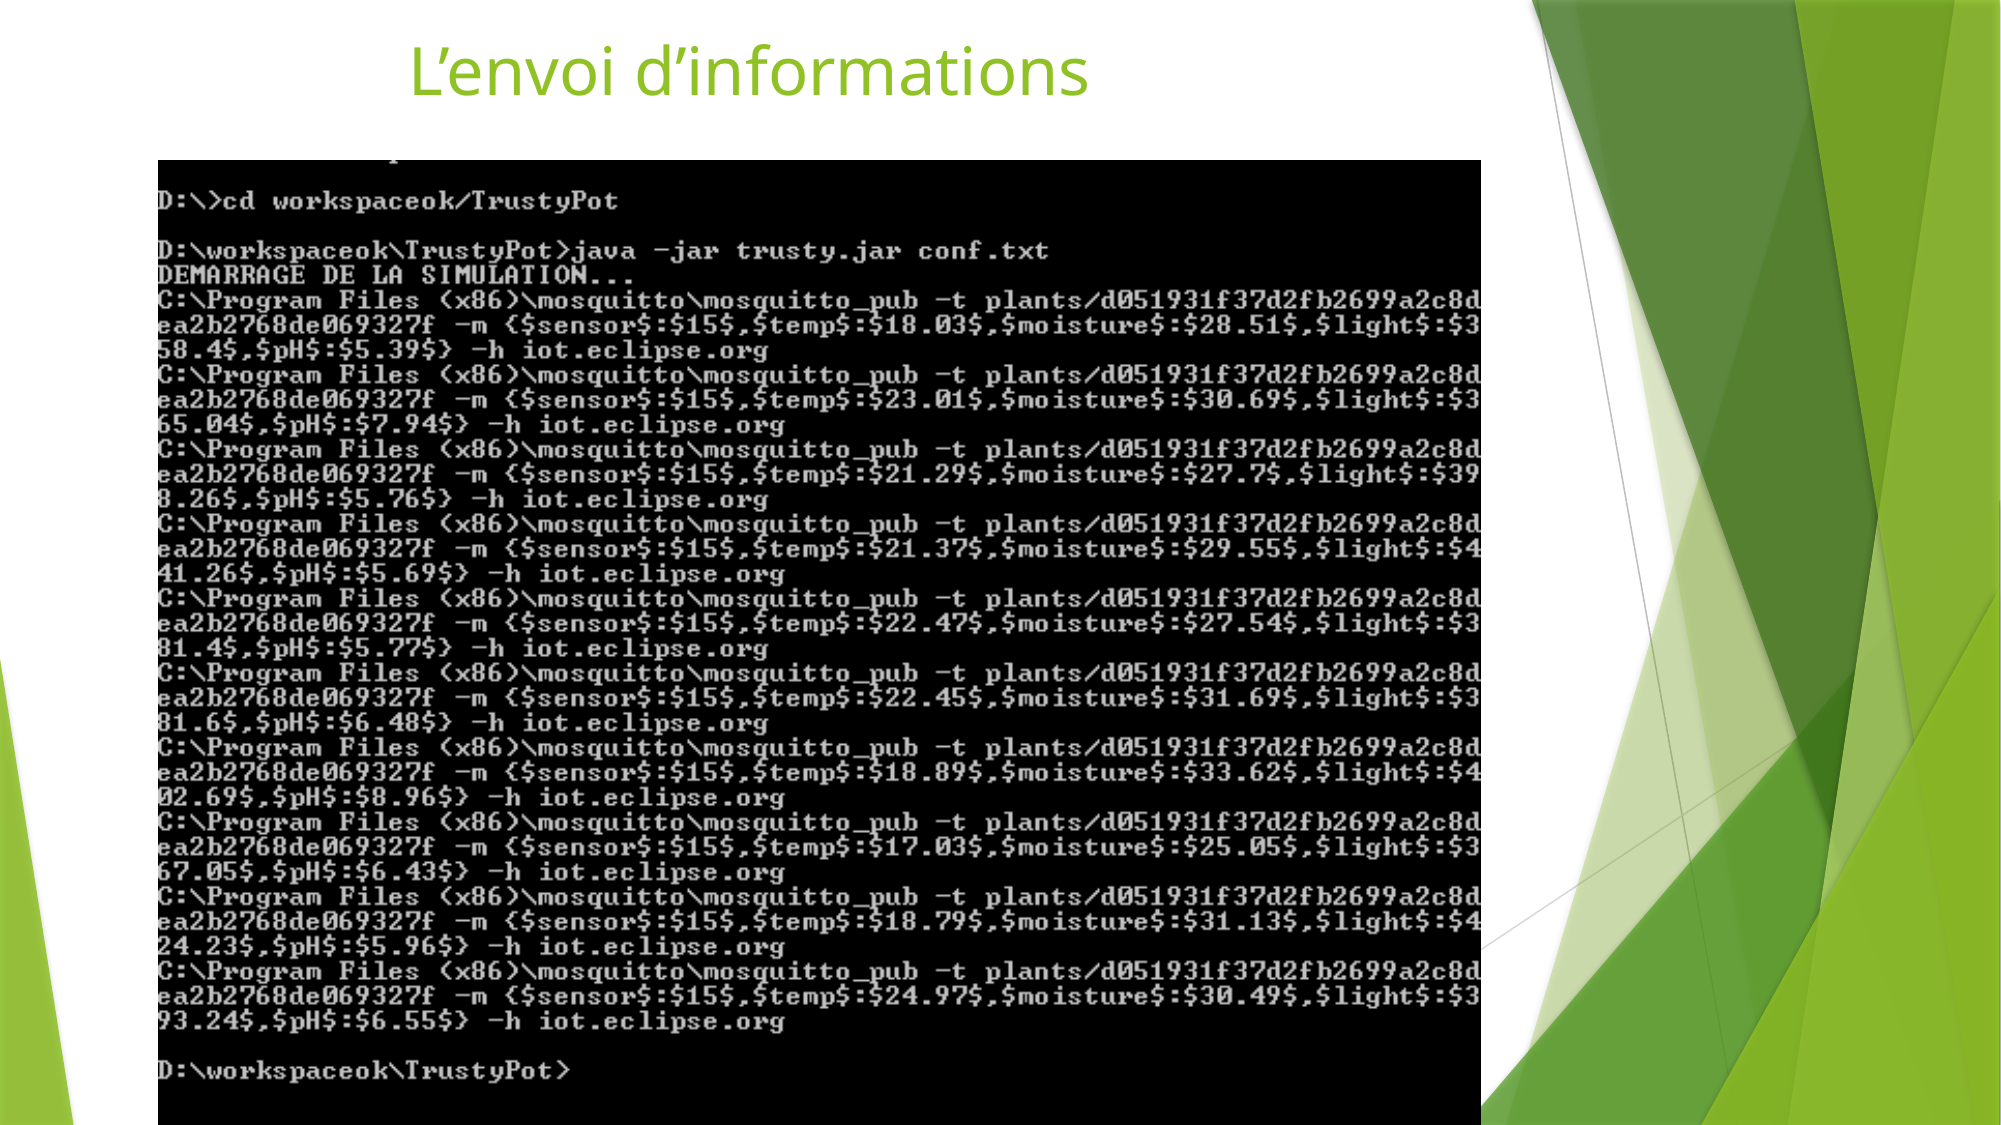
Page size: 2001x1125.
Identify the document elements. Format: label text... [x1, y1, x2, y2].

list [157, 160, 1482, 1125]
title L’envoi d’informations [45, 21, 1456, 239]
